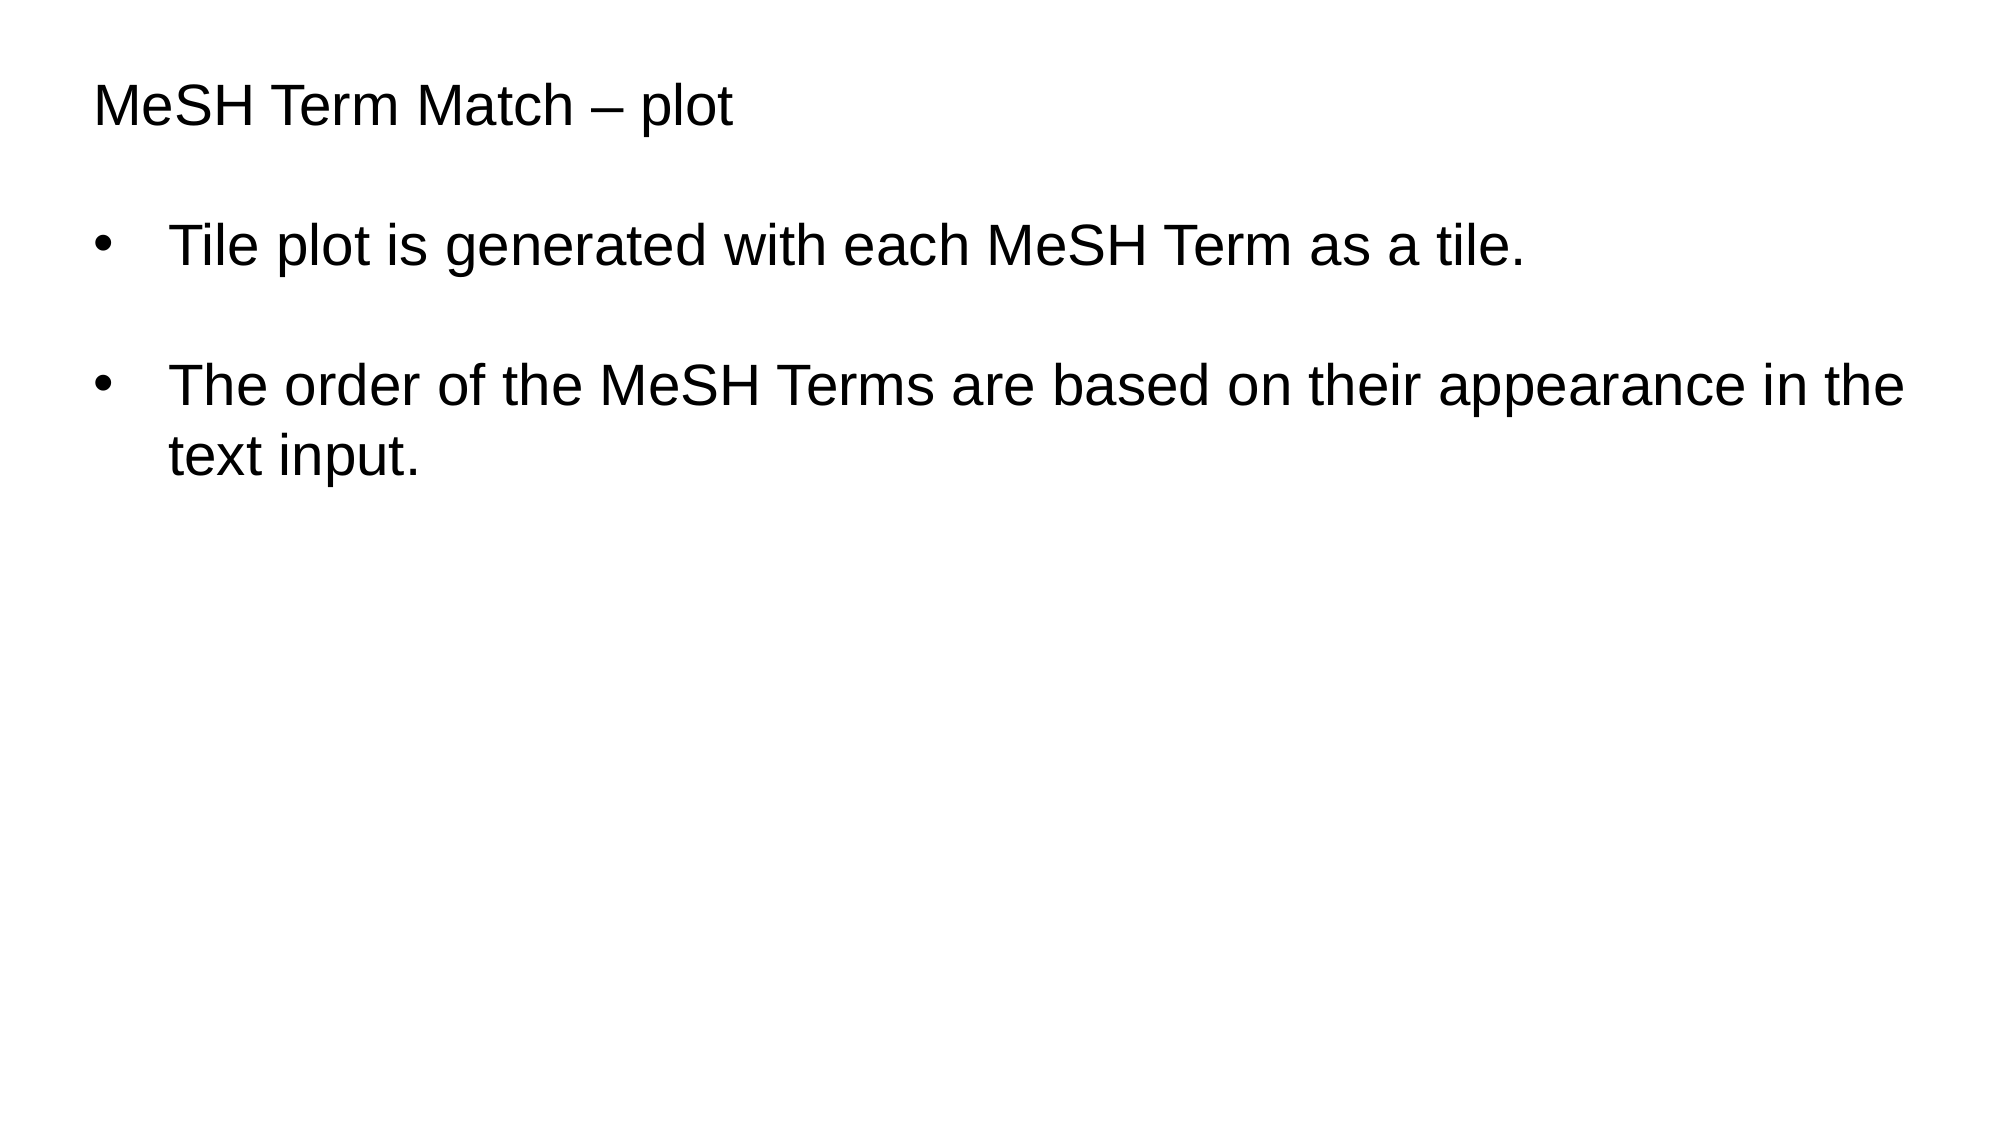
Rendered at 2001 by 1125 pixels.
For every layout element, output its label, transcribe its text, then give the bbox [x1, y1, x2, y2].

text_box MeSH Term Match – plot Tile plot is generated with each MeSH Term as a tile. The order of the MeSH Terms are based on their appearance in the text input. [78, 60, 1958, 495]
